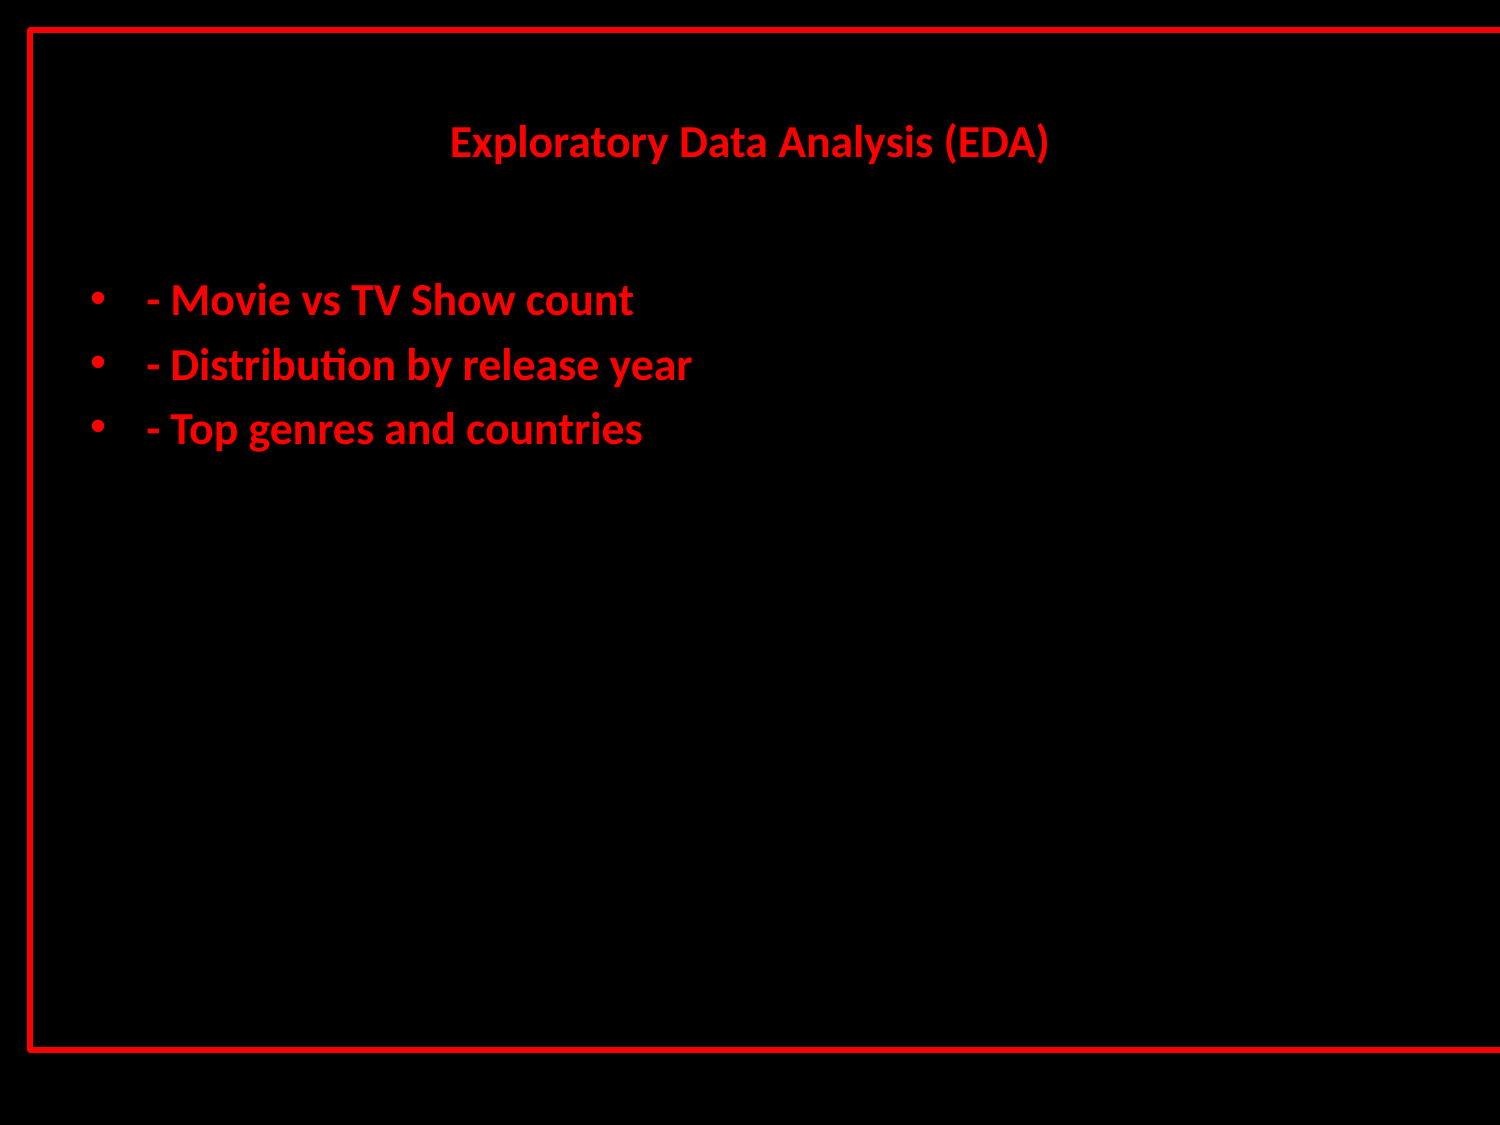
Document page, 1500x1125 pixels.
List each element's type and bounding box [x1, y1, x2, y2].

text_box [29, 29, 1500, 1051]
